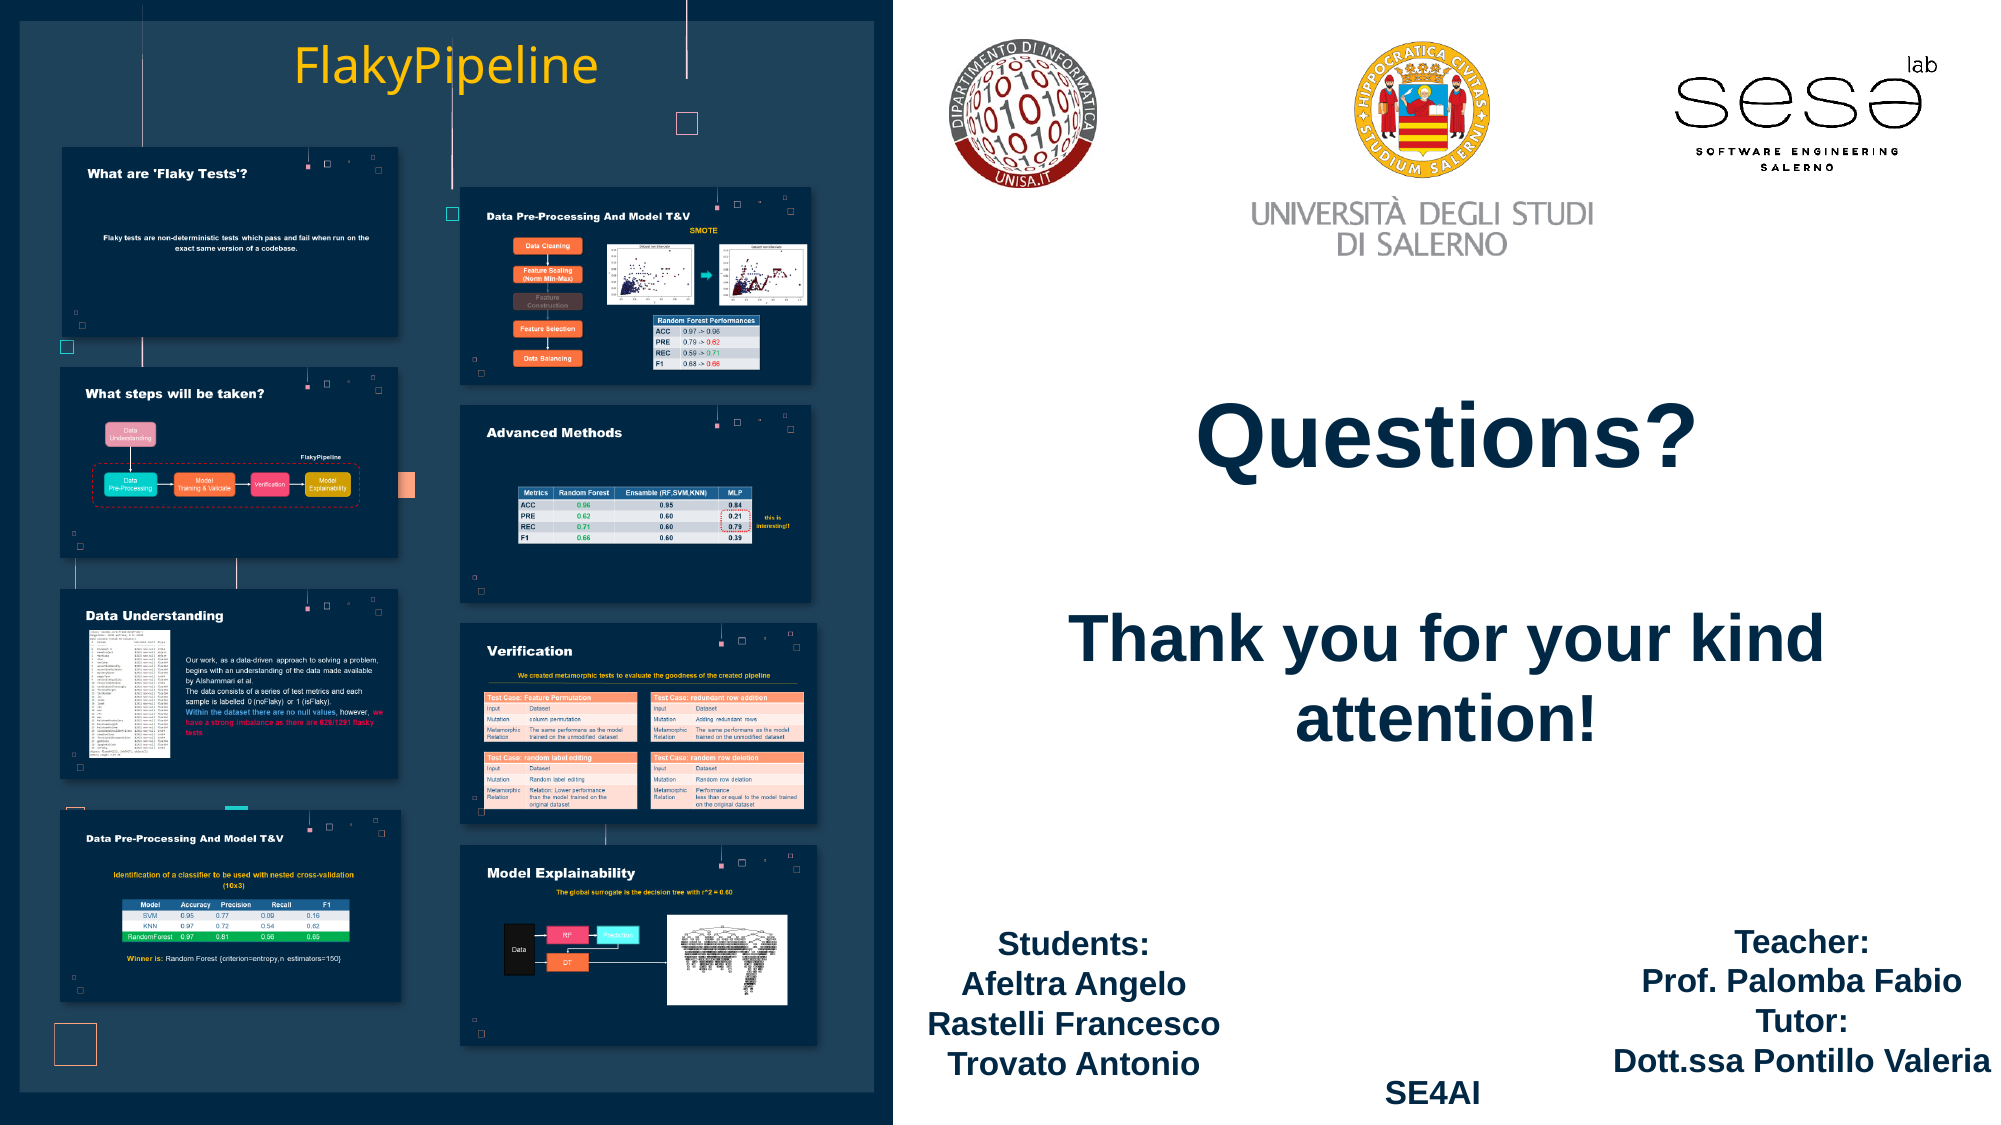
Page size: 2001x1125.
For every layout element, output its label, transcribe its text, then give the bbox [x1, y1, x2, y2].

picture [1228, 39, 1616, 258]
text_box Teacher: Prof. Palomba Fabio Tutor: Dott.ssa Pontillo Valeria [1571, 890, 2000, 1109]
picture [948, 39, 1097, 188]
picture [460, 405, 812, 603]
text_box Questions? Thank you for your kind attention! [948, 367, 1948, 763]
text_box SE4AI [1336, 1064, 1529, 1119]
picture [460, 623, 818, 825]
text_box [18, 19, 876, 1094]
picture [61, 147, 398, 337]
picture [60, 588, 398, 779]
picture [1644, 39, 1952, 188]
picture [460, 187, 812, 385]
picture [60, 809, 402, 1002]
picture [460, 844, 818, 1046]
text_box FlakyPipeline [130, 0, 764, 127]
text_box Thank you for your kind attention! [893, 0, 2000, 1125]
picture [60, 367, 398, 558]
text_box Students: Afeltra Angelo Rastelli Francesco Trovato Antonio [893, 911, 1255, 1093]
